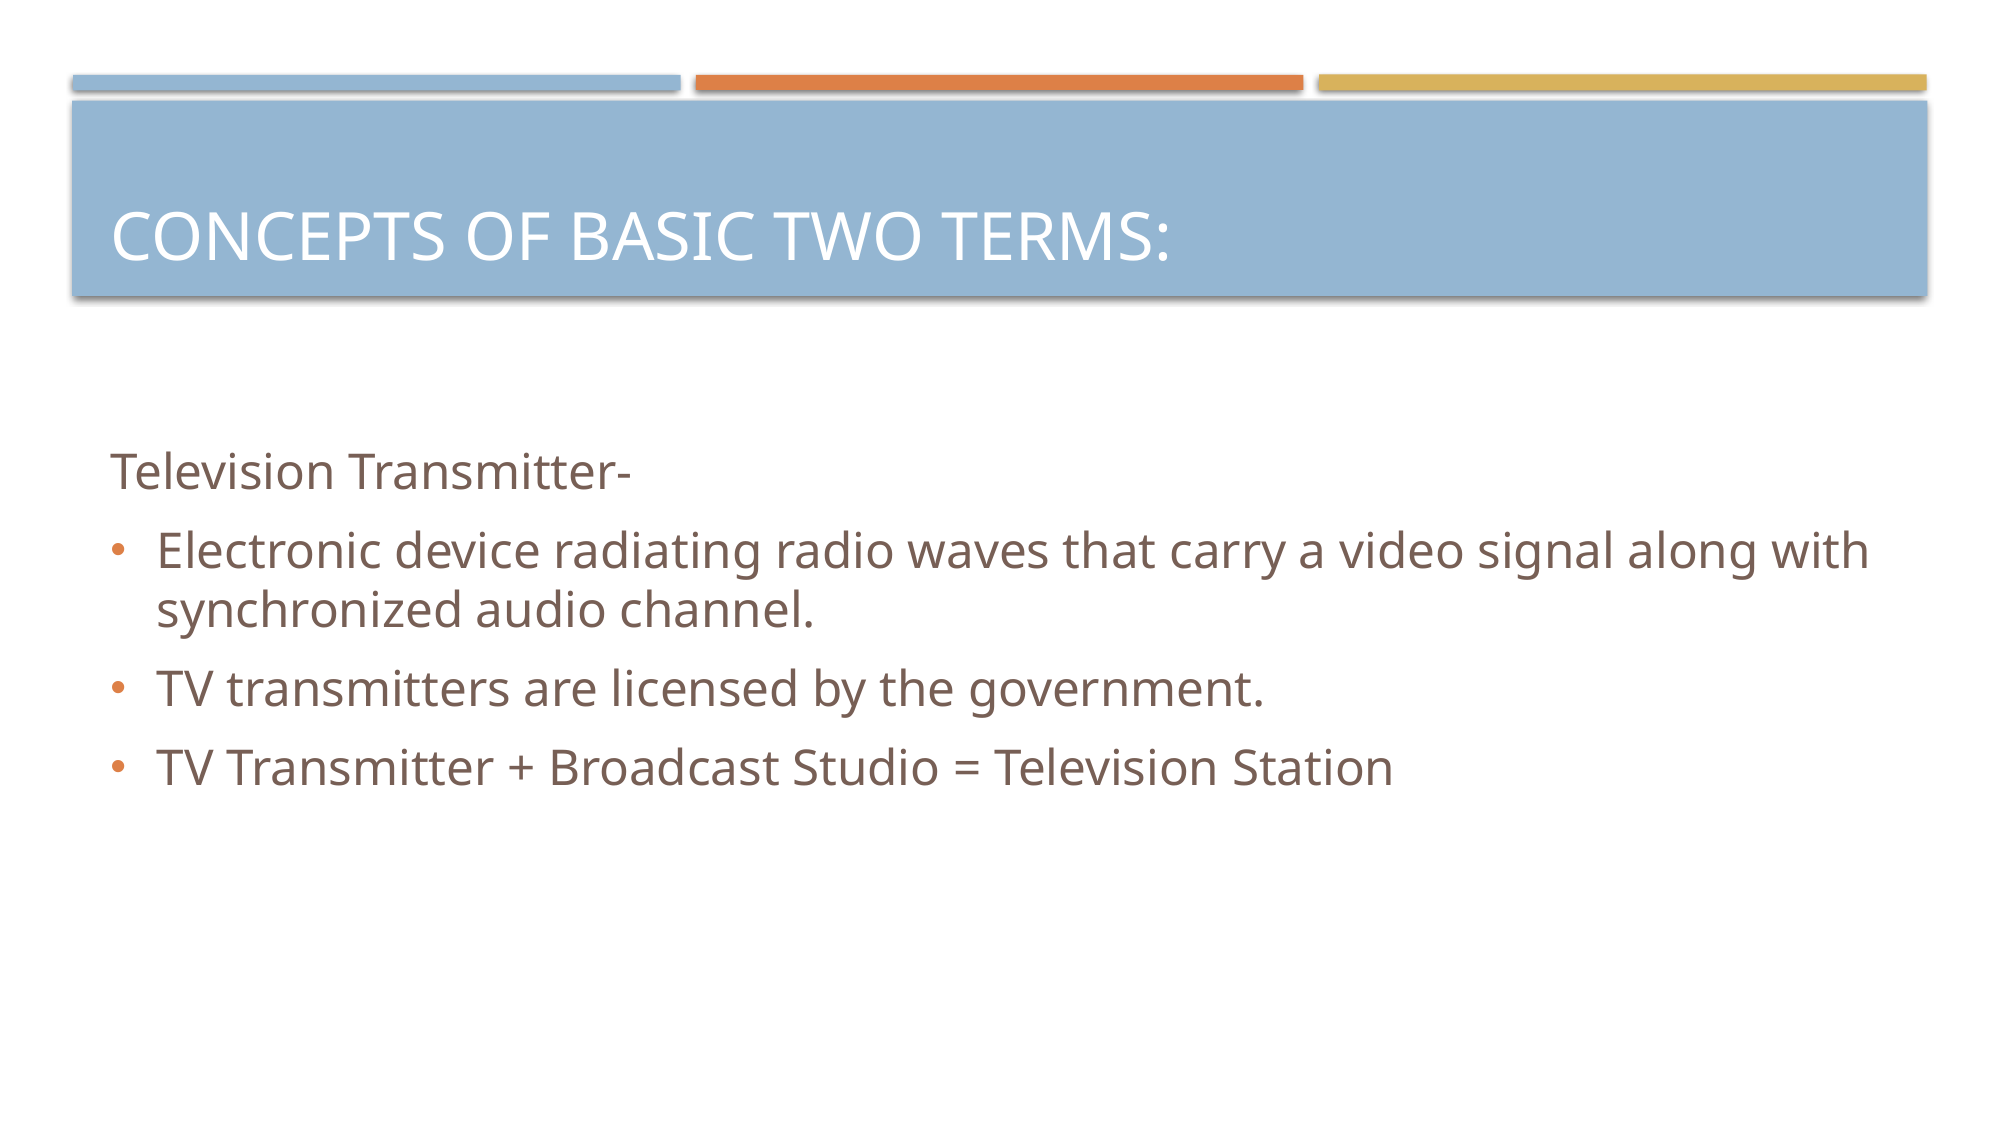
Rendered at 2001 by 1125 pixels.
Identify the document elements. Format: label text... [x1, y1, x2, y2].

list Television Transmitter- Electronic device radiating radio waves that carry a video signal along with synchronized audio channel. TV transmitters are licensed by the government. TV Transmitter + Broadcast Studio = Television Station [95, 357, 1905, 962]
title Concepts of Basic Two terms: [95, 115, 1905, 282]
